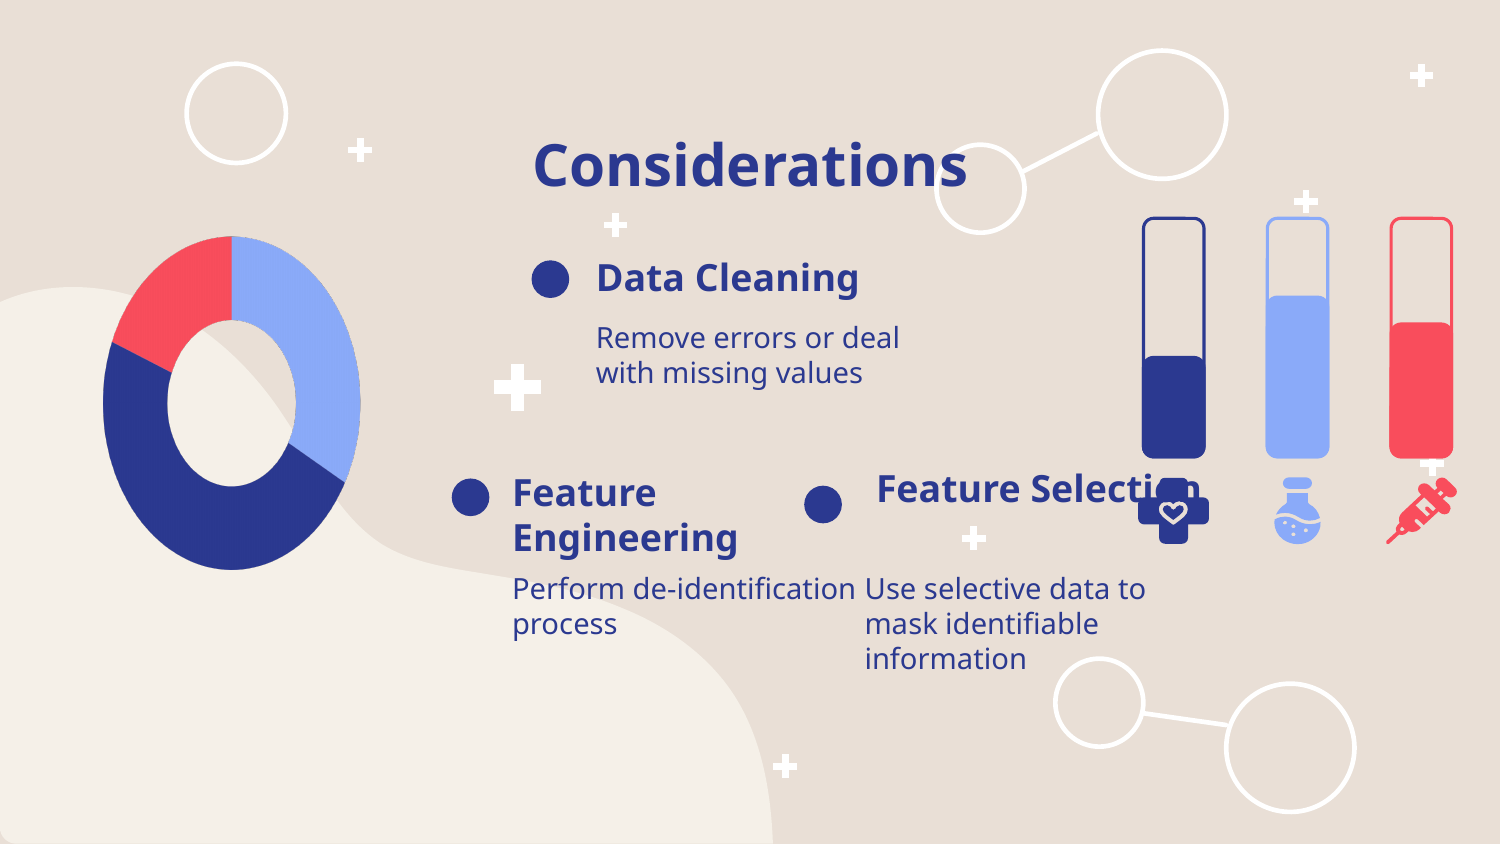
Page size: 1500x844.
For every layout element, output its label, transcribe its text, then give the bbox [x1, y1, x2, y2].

text_box [531, 260, 570, 298]
text_box [1386, 477, 1457, 545]
subtitle Data Cleaning [580, 239, 969, 298]
title Considerations [384, 127, 1116, 199]
subtitle Remove errors or deal with missing values [580, 304, 969, 410]
text_box [467, 478, 490, 517]
subtitle Use selective data to mask identifiable information [849, 555, 1237, 661]
subtitle Feature Selection [860, 450, 1249, 510]
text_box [1267, 218, 1329, 458]
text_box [1390, 218, 1452, 458]
text_box [804, 485, 842, 524]
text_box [1137, 477, 1210, 545]
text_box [1143, 218, 1205, 458]
subtitle Feature Engineering [497, 453, 885, 513]
subtitle Perform de-identification process [497, 555, 849, 661]
picture [0, 218, 463, 588]
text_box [1274, 477, 1321, 545]
